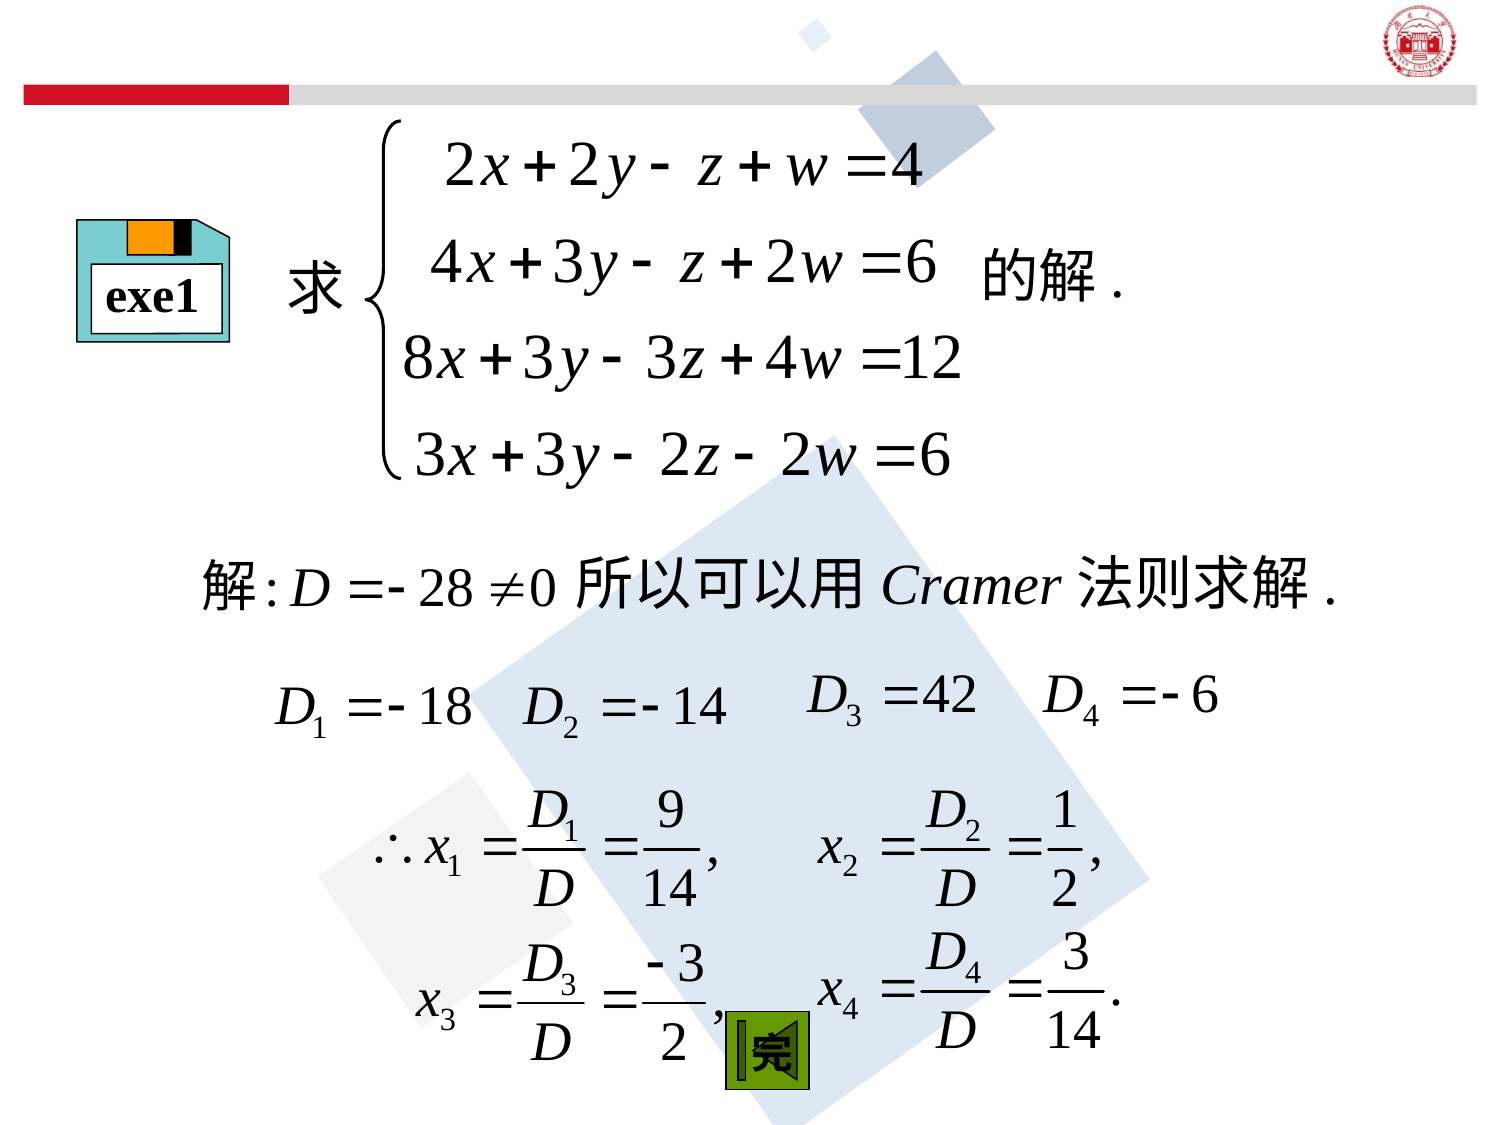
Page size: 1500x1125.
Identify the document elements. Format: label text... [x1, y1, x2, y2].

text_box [76, 219, 261, 343]
text_box 求 [271, 243, 369, 329]
text_box 的解. [979, 232, 1182, 317]
picture [1382, 5, 1457, 77]
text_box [369, 774, 729, 919]
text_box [513, 668, 738, 748]
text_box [395, 125, 976, 502]
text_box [194, 538, 1412, 626]
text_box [265, 668, 480, 748]
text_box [806, 774, 1115, 916]
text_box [796, 656, 989, 741]
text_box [725, 1011, 810, 1090]
text_box [369, 120, 401, 473]
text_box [806, 916, 1129, 1062]
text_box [1033, 656, 1230, 737]
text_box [405, 928, 737, 1073]
